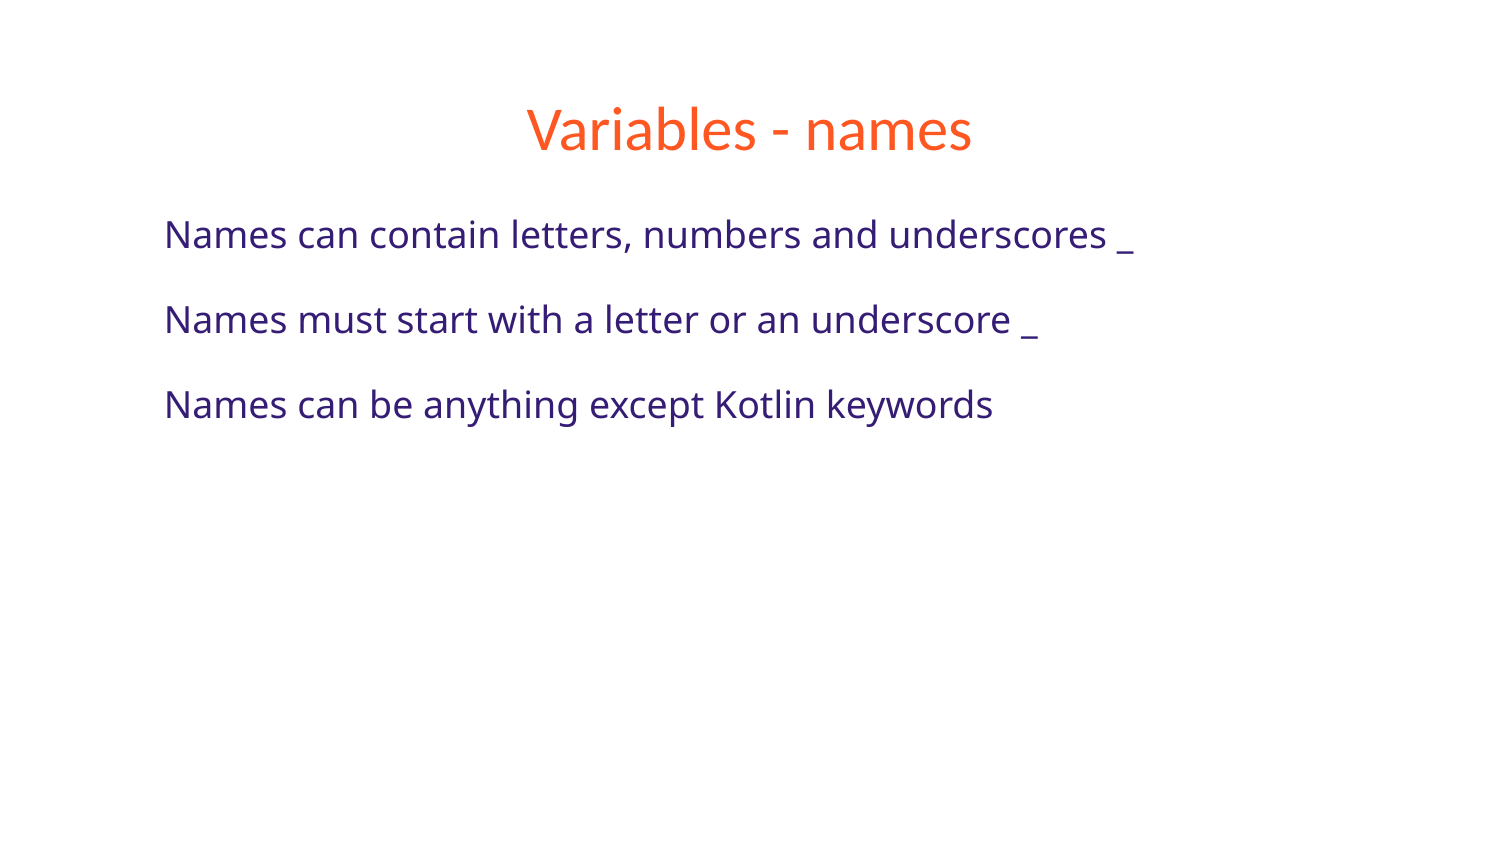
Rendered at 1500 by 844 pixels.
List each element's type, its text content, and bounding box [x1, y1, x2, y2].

title Variables - names [51, 72, 1449, 167]
list Names can contain letters, numbers and underscores _ Names must start with a letter or an underscore _ Names can be anything except Kotlin keywords [148, 189, 1350, 750]
